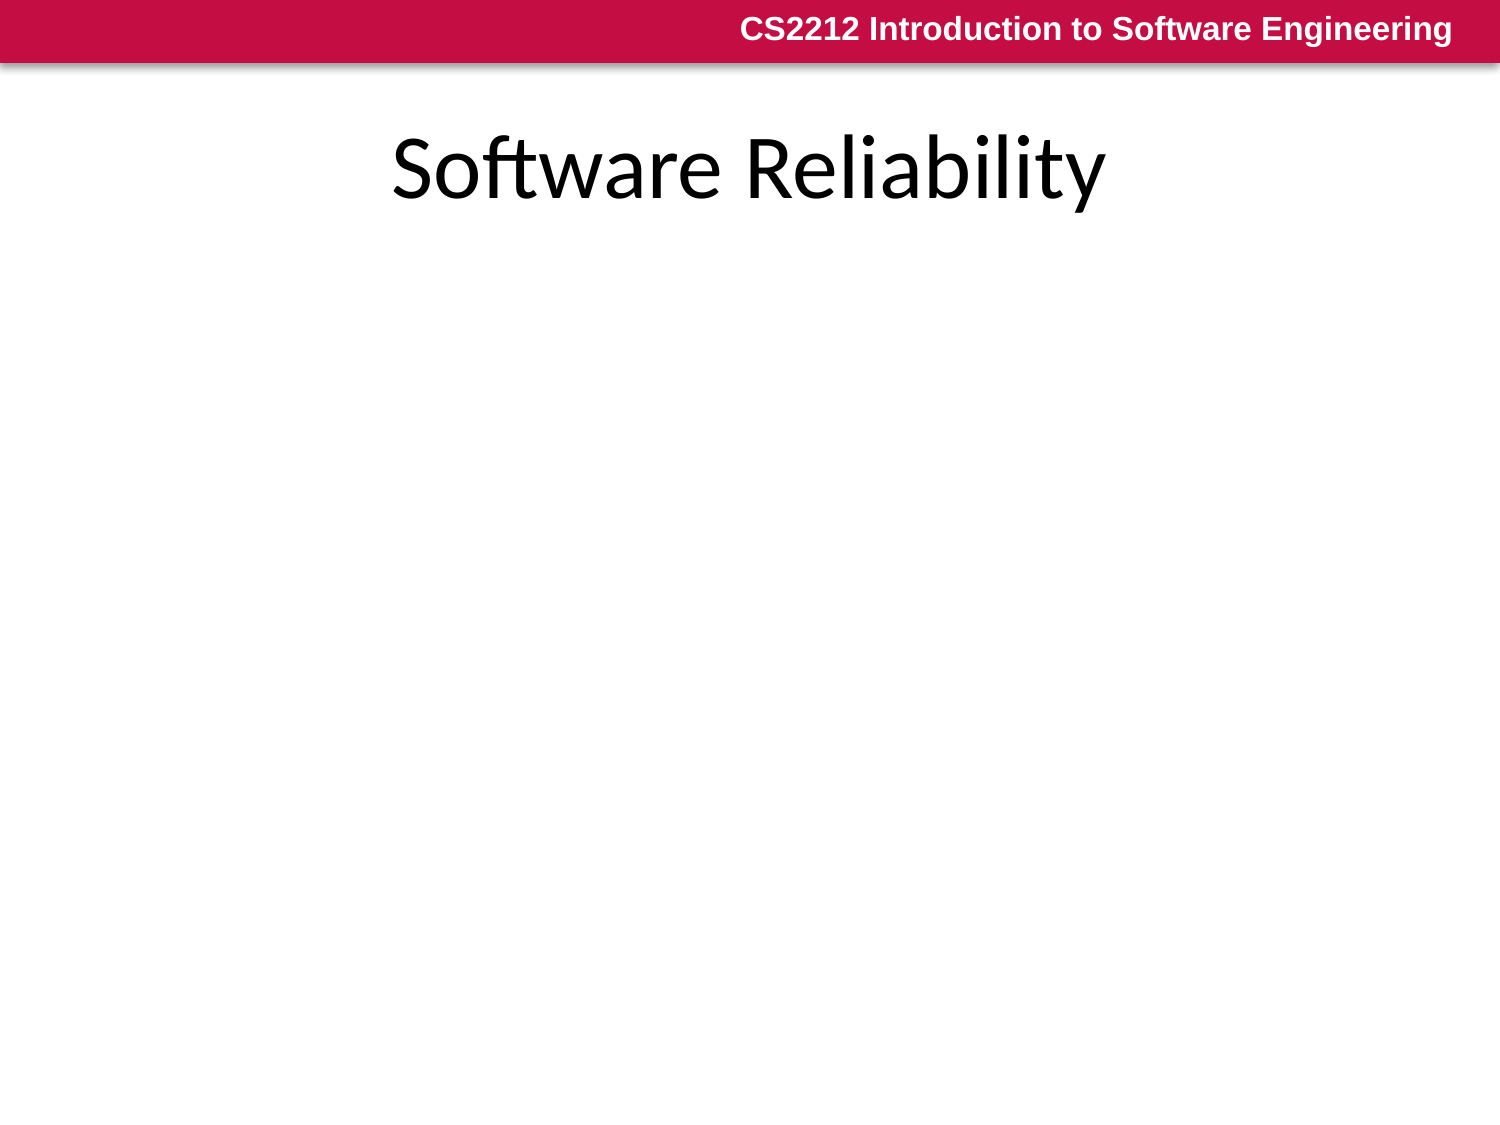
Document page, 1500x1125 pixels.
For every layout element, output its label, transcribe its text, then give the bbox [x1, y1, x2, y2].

picture [0, 0, 1500, 63]
title Software Reliability [112, 99, 1388, 288]
